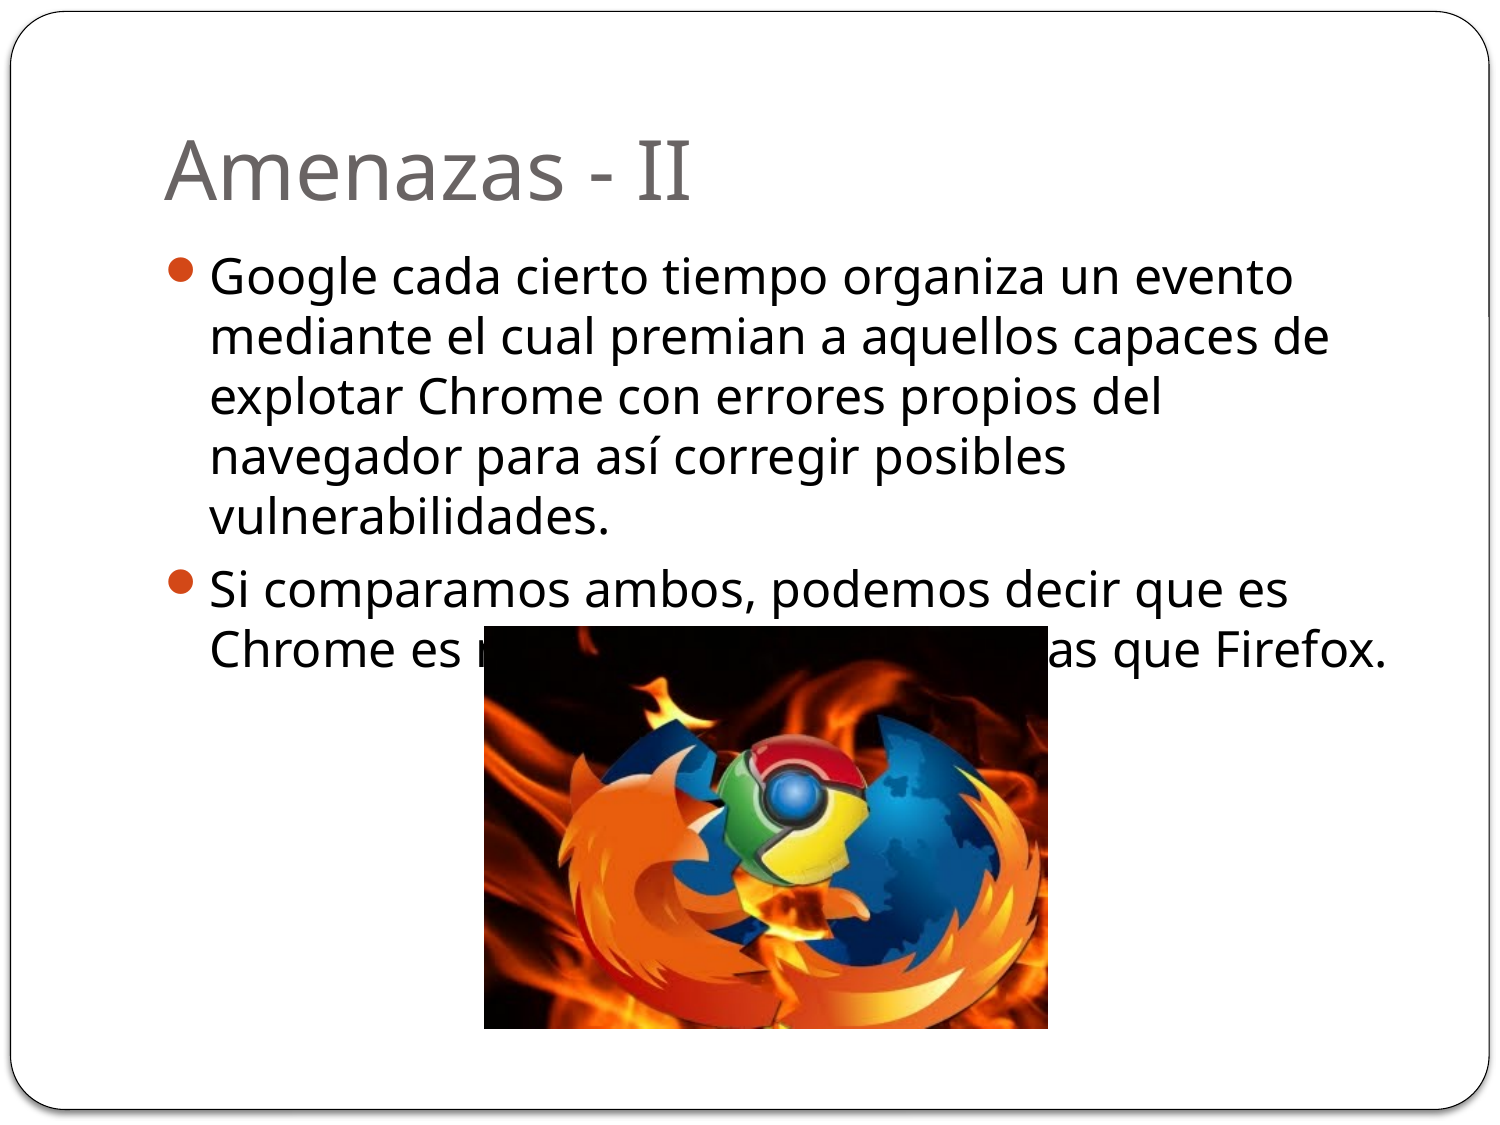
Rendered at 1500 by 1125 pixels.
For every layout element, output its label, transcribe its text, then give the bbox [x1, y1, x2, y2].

picture [484, 626, 1048, 1030]
title Amenazas - II [150, 45, 1425, 233]
list Google cada cierto tiempo organiza un evento mediante el cual premian a aquellos capaces de explotar Chrome con errores propios del navegador para así corregir posibles vulnerabilidades. Si comparamos ambos, podemos decir que es Chrome es mas fuerte ante amenazas que Firefox. [150, 237, 1425, 988]
